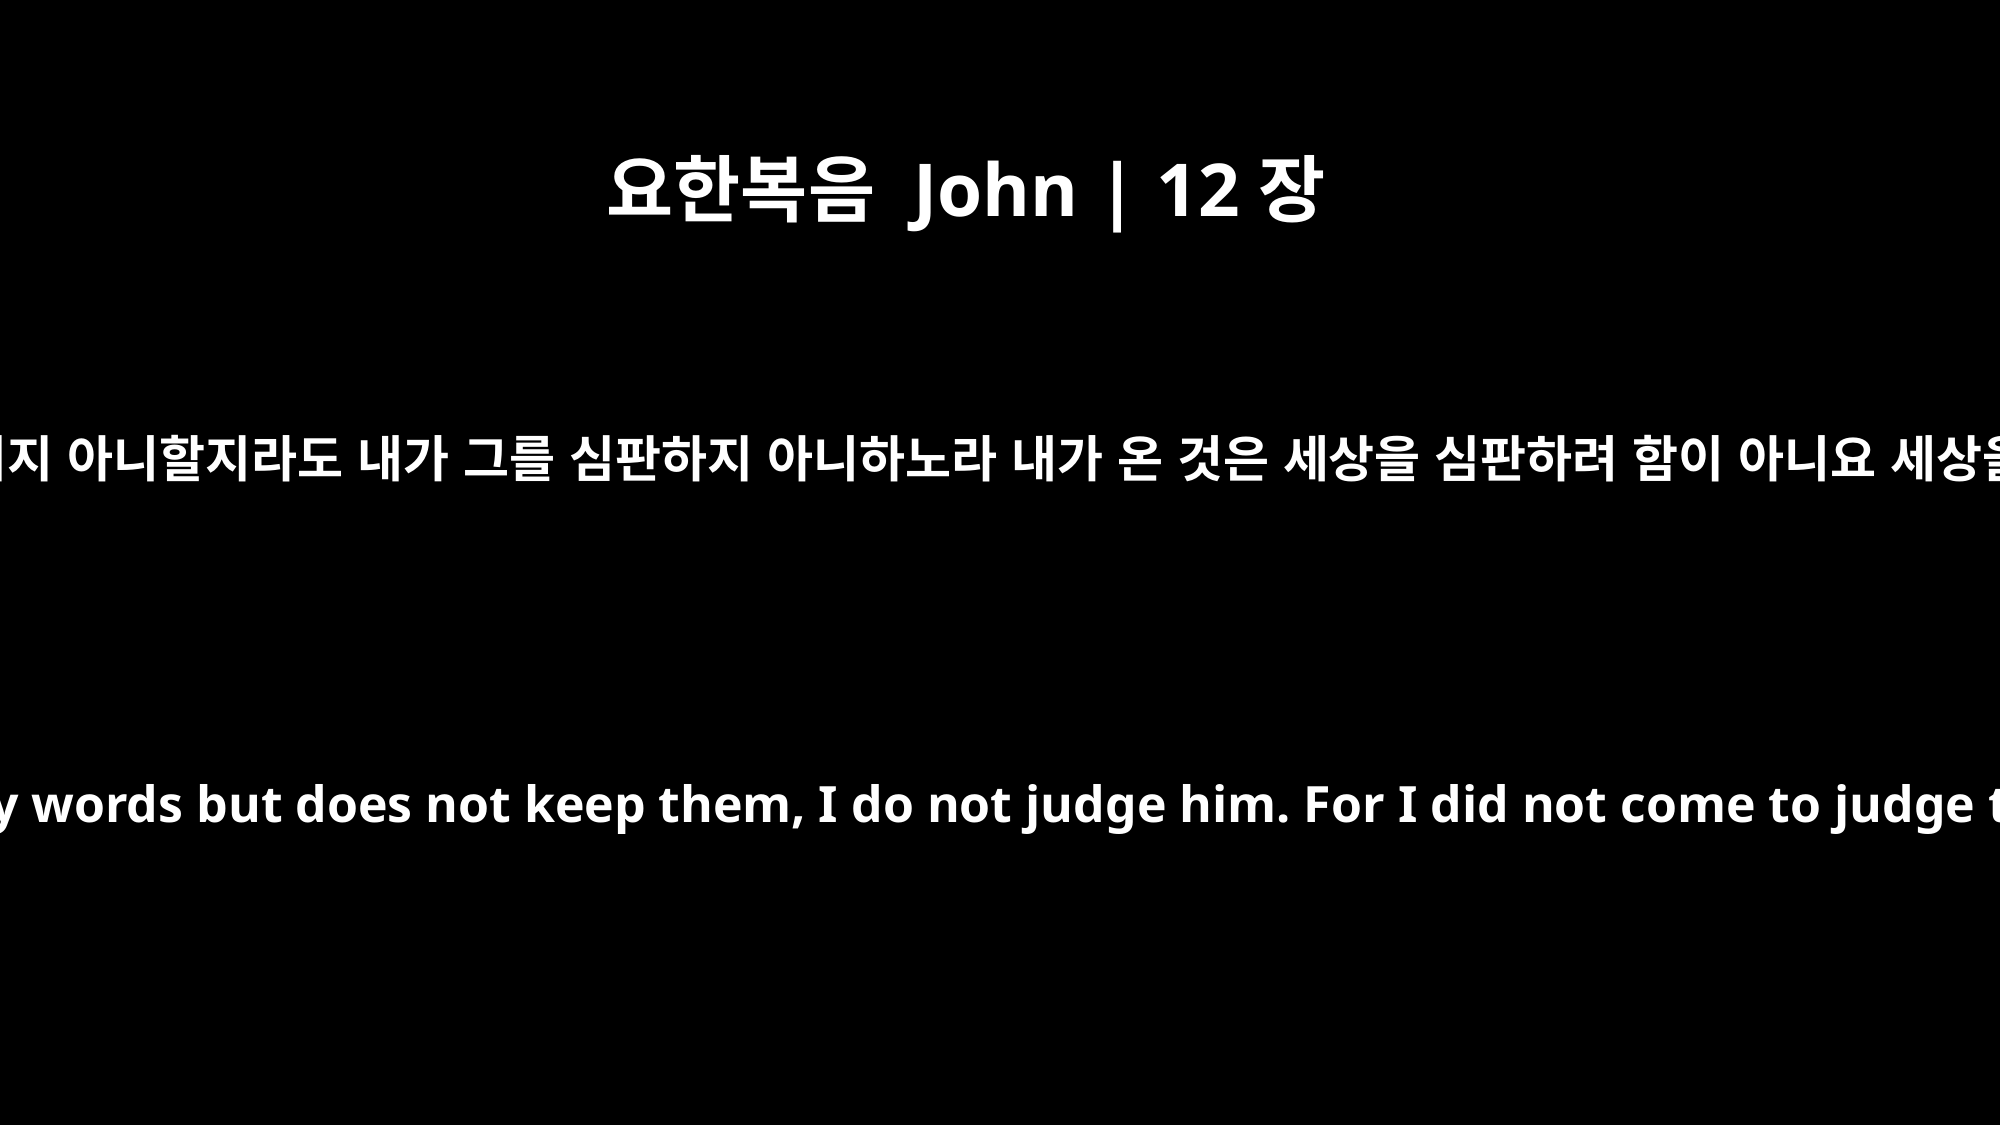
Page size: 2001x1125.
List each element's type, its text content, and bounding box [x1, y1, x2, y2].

text_box "As for the person who hears my words but does not keep them, I do not judge him. For I did not come to judge the world, but to save it. [0, 764, 2000, 840]
text_box 47 사람이 내 말을 듣고 지키지 아니할지라도 내가 그를 심판하지 아니하노라 내가 온 것은 세상을 심판하려 함이 아니요 세상을 구원하려 함이로라 [0, 359, 2000, 495]
text_box 요한복음 John | 12장 [591, 136, 1341, 239]
